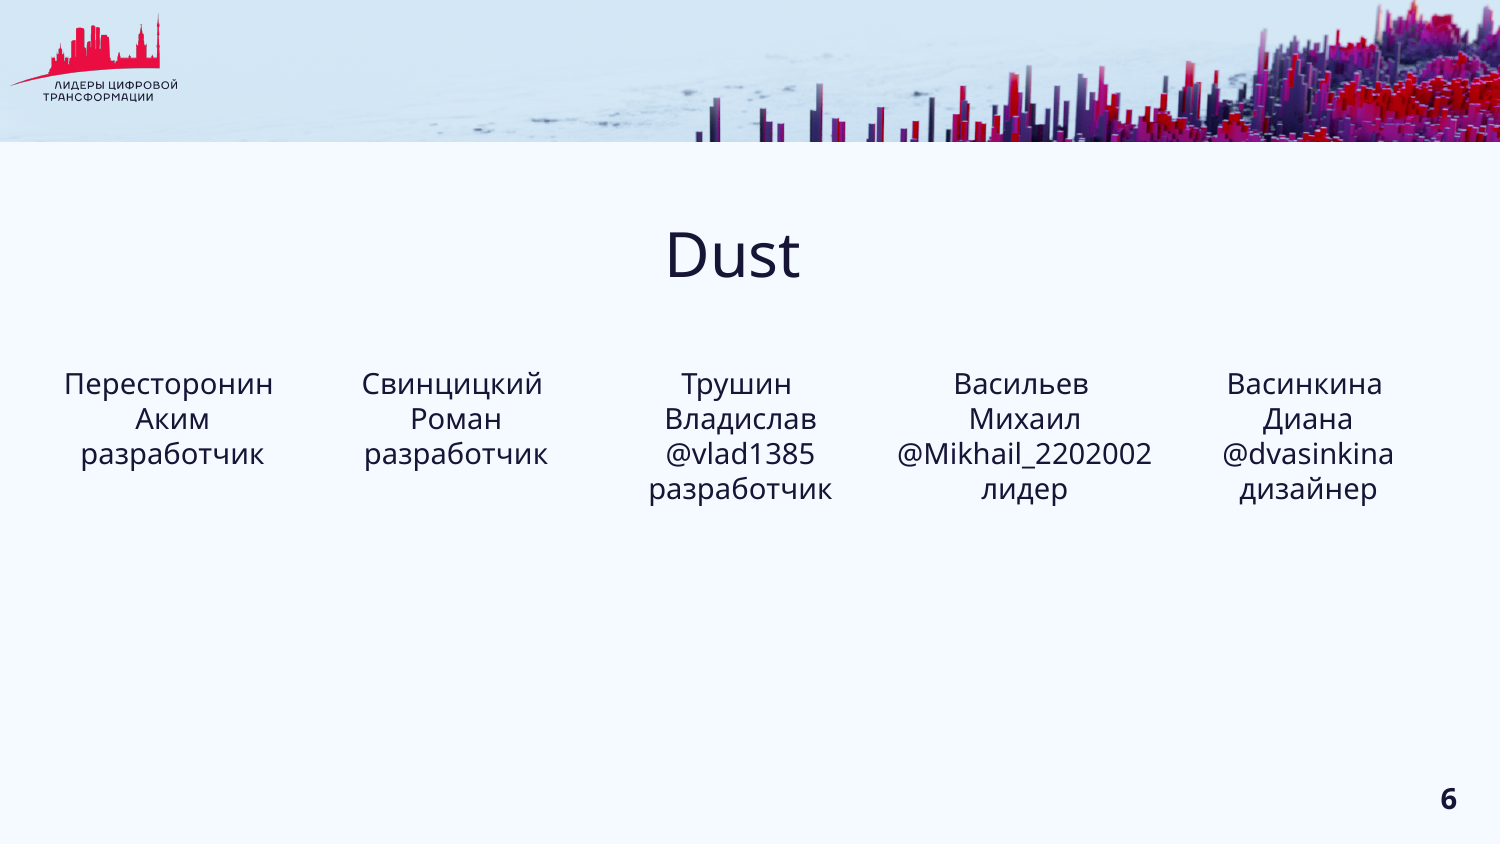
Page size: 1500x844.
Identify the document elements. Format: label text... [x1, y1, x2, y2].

text_box 6 [1434, 780, 1485, 821]
text_box Свинцицкий Роман разработчик [346, 357, 566, 478]
text_box Васильев Михаил @Mikhail_2202002 лидер [882, 358, 1168, 513]
text_box Пересторонин Аким разработчик [49, 357, 297, 478]
text_box Трушин Владислав @vlad1385 разработчик [633, 357, 848, 513]
picture [0, 0, 1500, 844]
text_box Васинкина Диана @dvasinkina дизайнер [1207, 357, 1410, 513]
title Dust [330, 199, 1136, 322]
